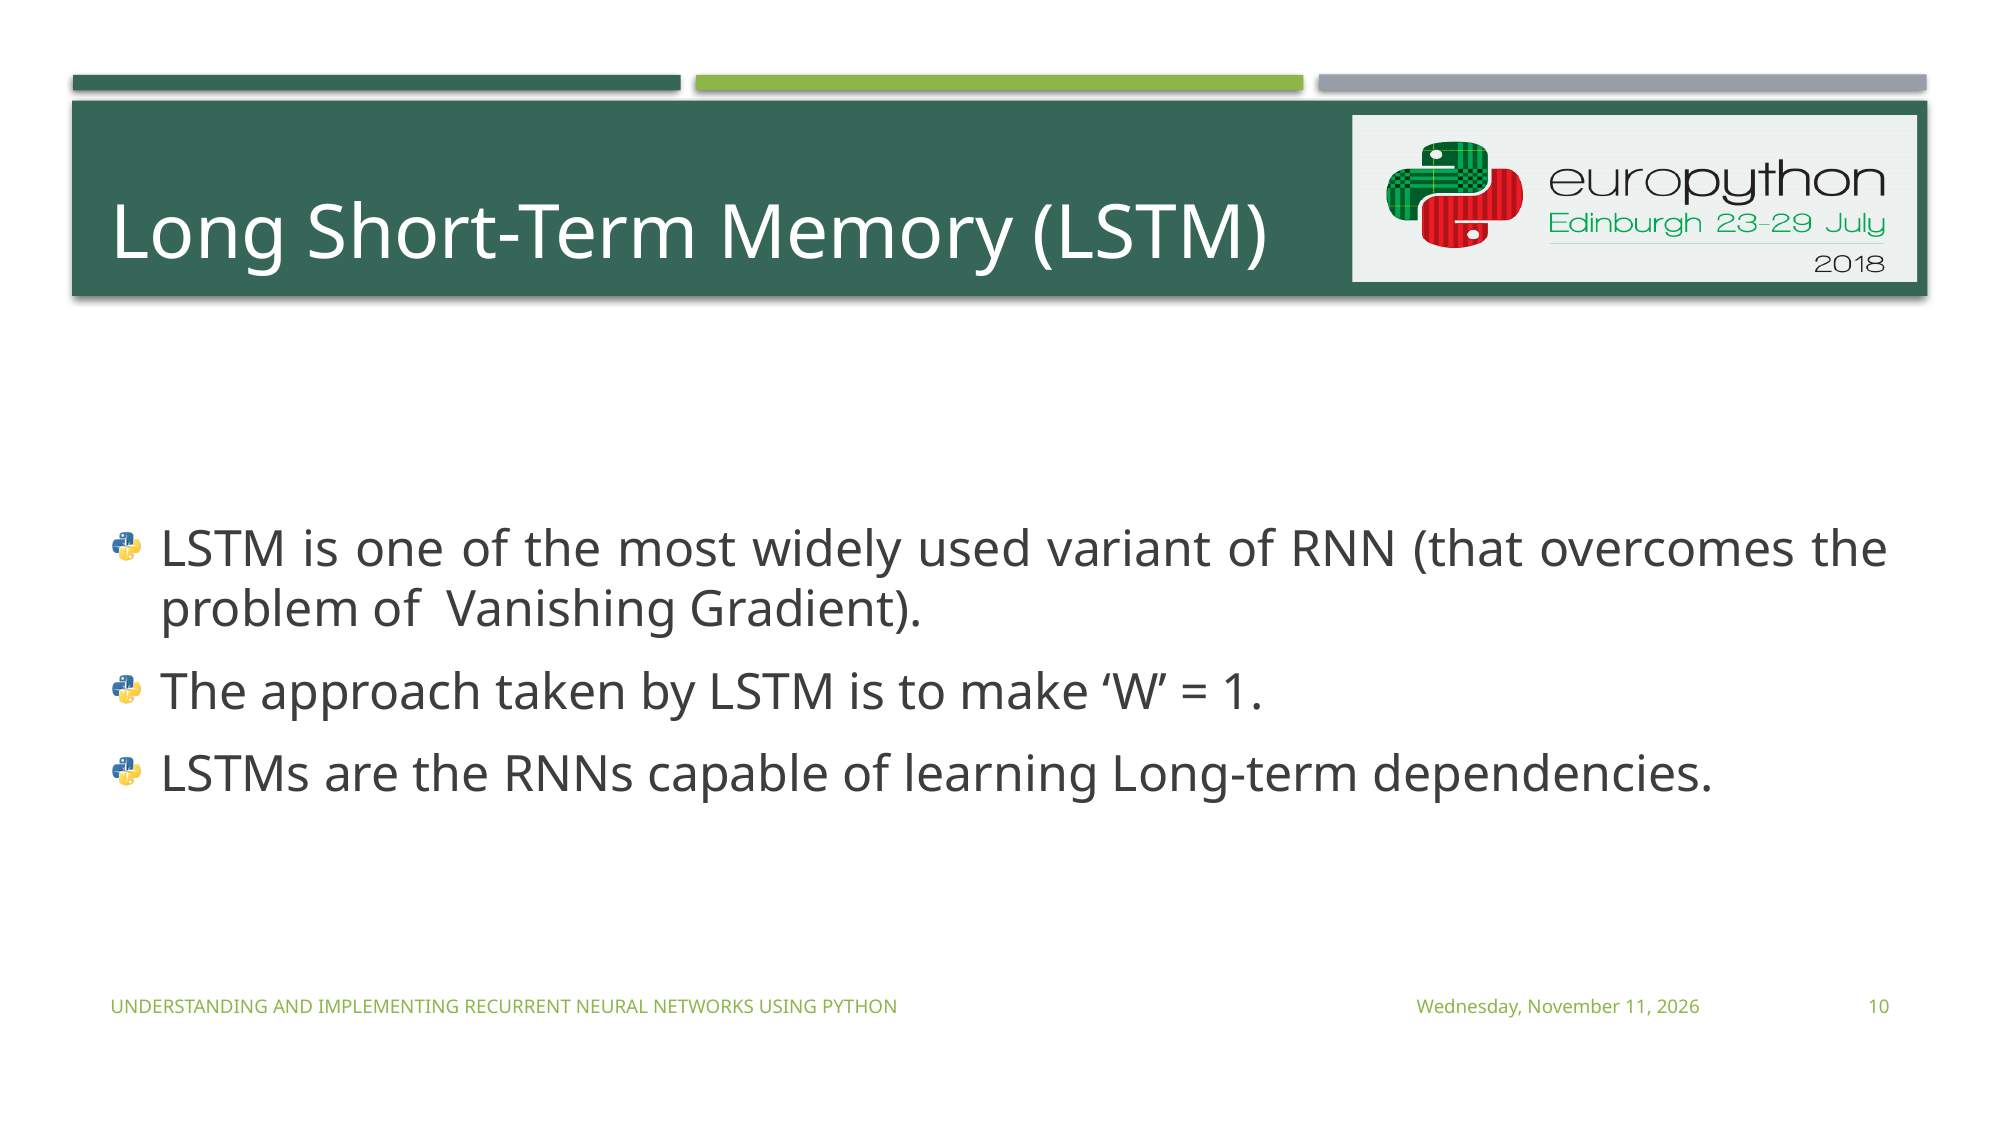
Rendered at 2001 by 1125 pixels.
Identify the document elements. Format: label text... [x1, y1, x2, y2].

list LSTM is one of the most widely used variant of RNN (that overcomes the problem of Vanishing Gradient). The approach taken by LSTM is to make ‘W’ = 1. LSTMs are the RNNs capable of learning Long-term dependencies. [95, 357, 1905, 962]
title Long Short-Term Memory (LSTM) [95, 115, 1348, 282]
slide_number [1247, 977, 1715, 1037]
picture [1351, 114, 1918, 282]
footer Understanding and Implementing Recurrent Neural Networks Using Python [95, 976, 1230, 1037]
slide_number 10 [1732, 977, 1905, 1037]
